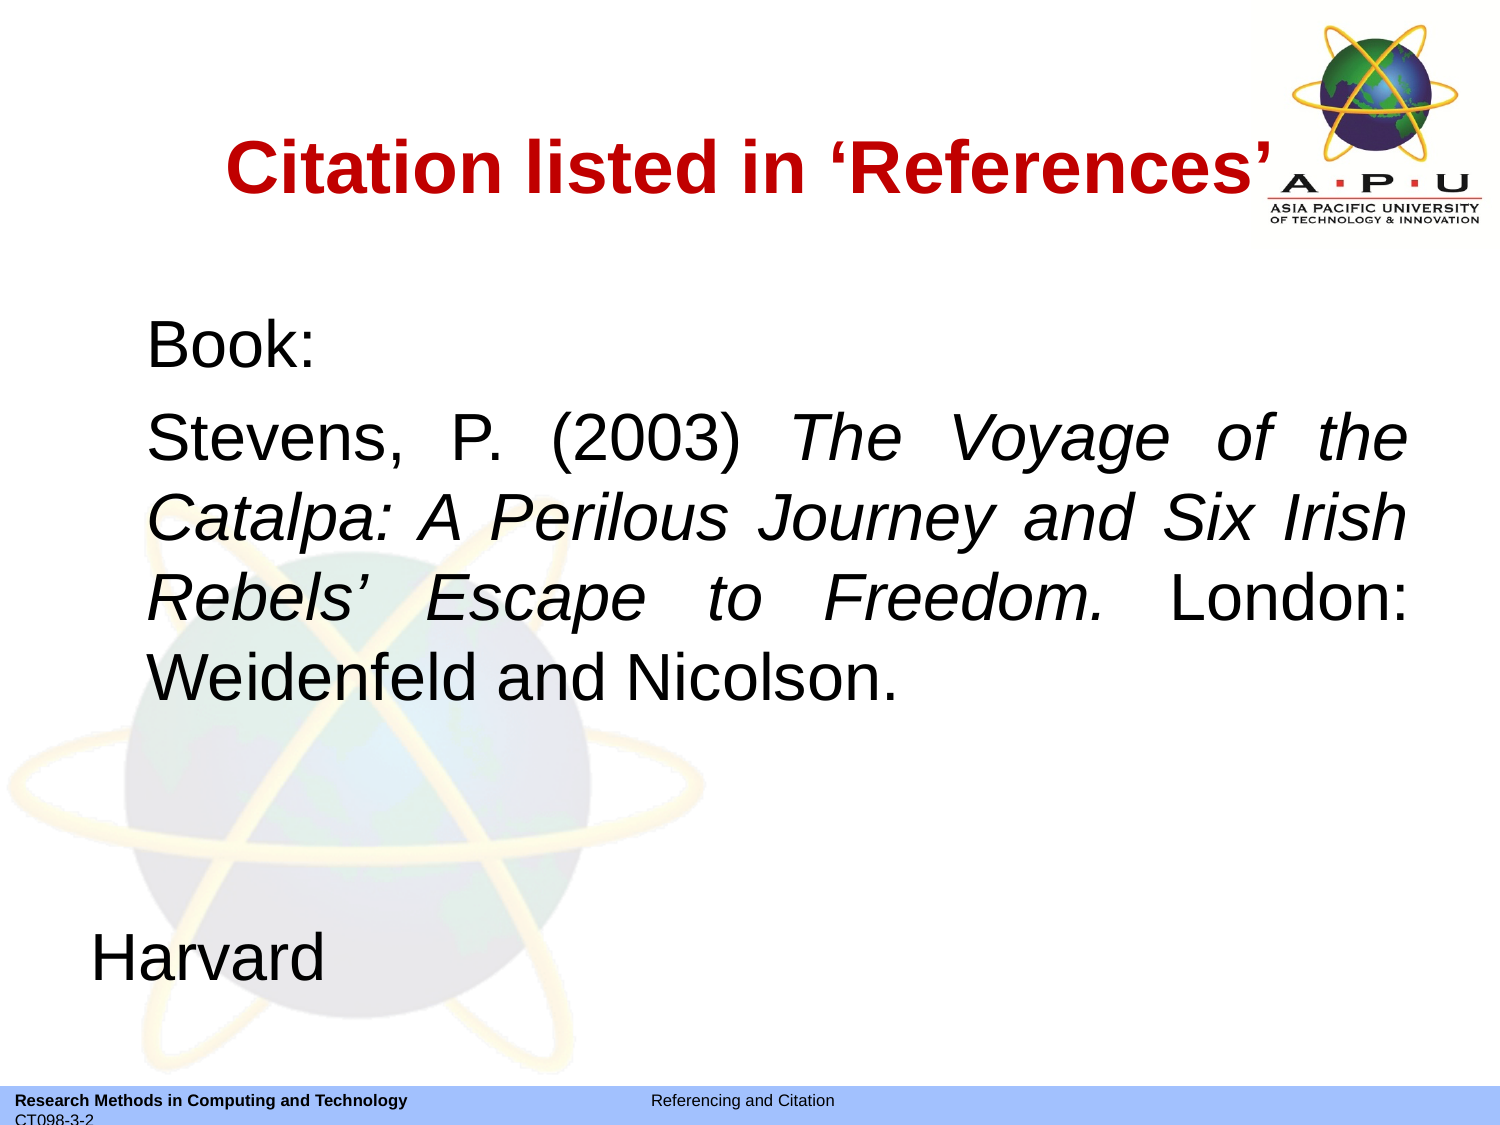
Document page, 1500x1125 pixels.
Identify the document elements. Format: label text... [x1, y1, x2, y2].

list Book: Stevens, P. (2003) The Voyage of the Catalpa: A Perilous Journey and Six Irish Rebels’ Escape to Freedom. London: Weidenfeld and Nicolson. Harvard [75, 292, 1425, 1024]
title Citation listed in ‘References’ [75, 90, 1425, 237]
picture [1251, 0, 1500, 249]
